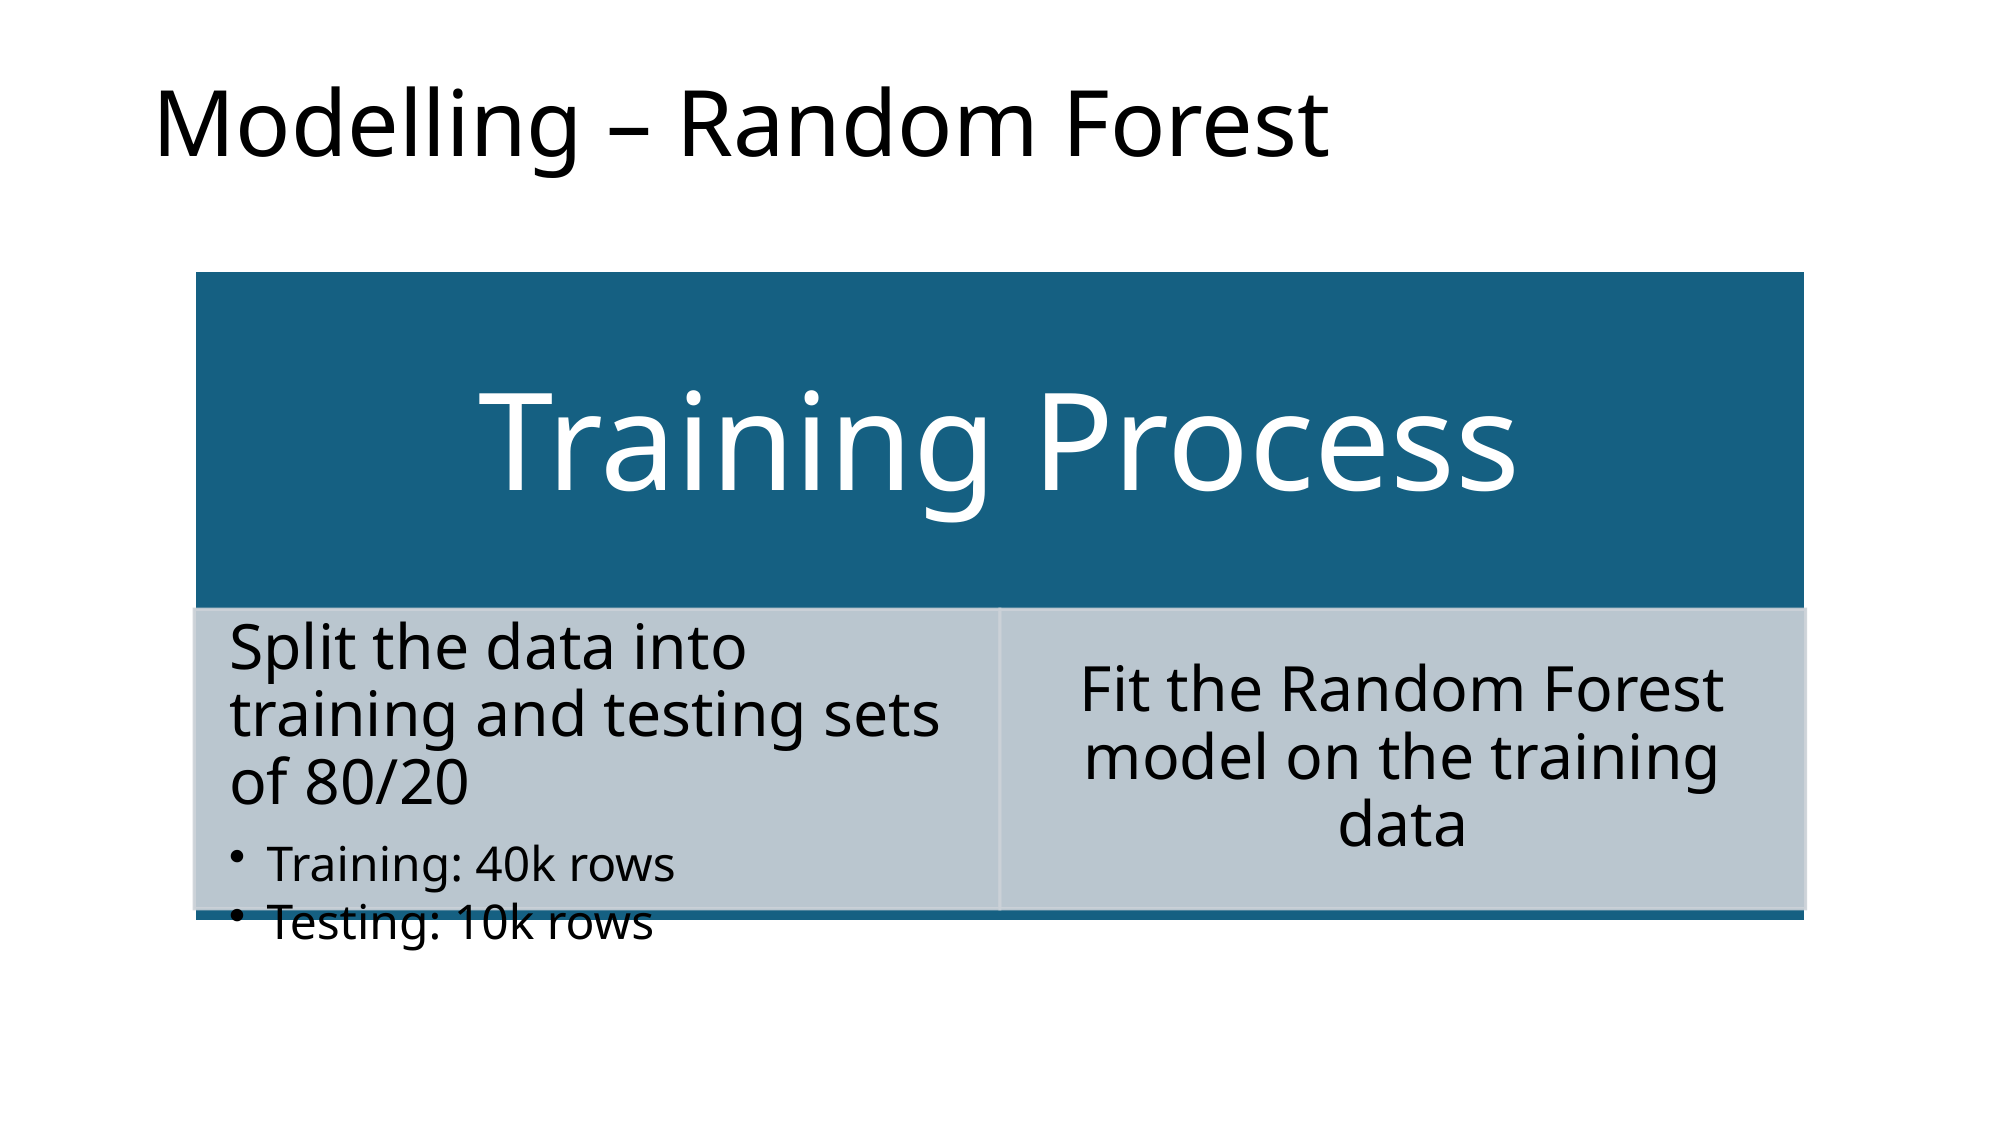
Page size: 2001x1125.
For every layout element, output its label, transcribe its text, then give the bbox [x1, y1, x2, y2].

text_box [193, 270, 1807, 923]
title Modelling – Random Forest [137, 65, 1863, 189]
